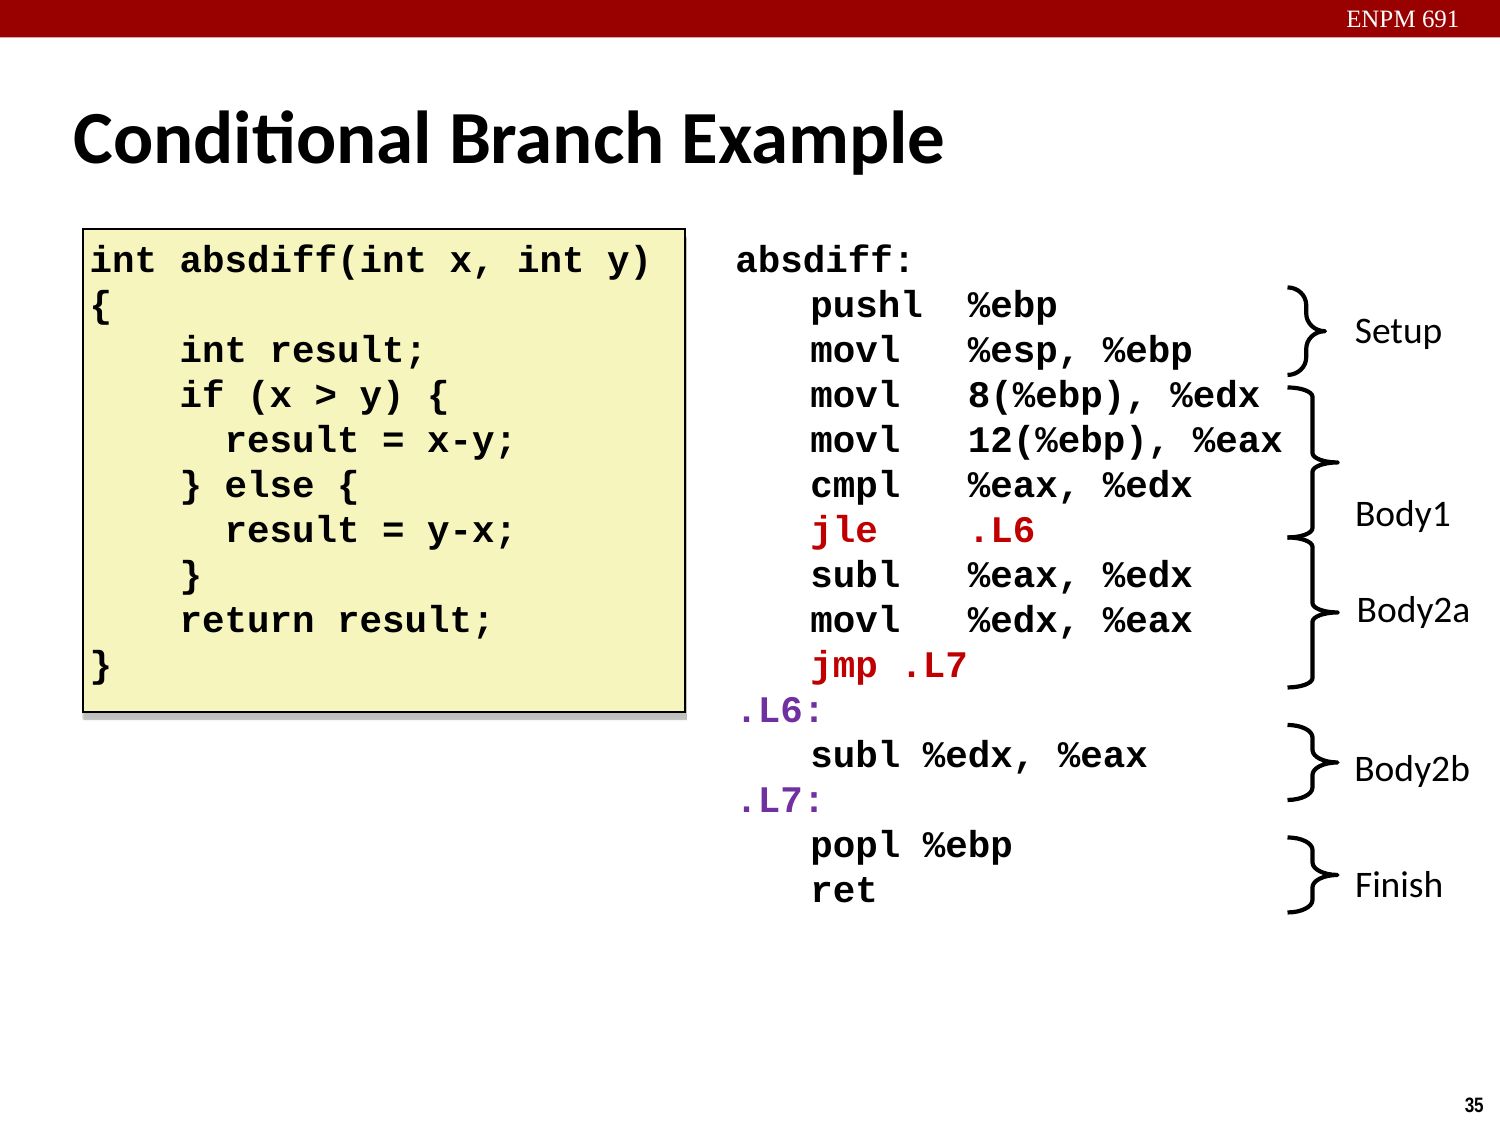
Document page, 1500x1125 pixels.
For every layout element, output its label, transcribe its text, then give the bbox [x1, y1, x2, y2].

text_box absdiff: pushl %ebp movl %esp, %ebp movl 8(%ebp), %edx movl 12(%ebp), %eax cmpl %eax, %edx jle .L6 subl %eax, %edx movl %edx, %eax jmp .L7 .L6: subl %edx, %eax .L7: popl %ebp ret [729, 229, 1450, 1019]
text_box [1287, 724, 1338, 800]
text_box Body1 [1348, 482, 1458, 540]
text_box [1287, 837, 1338, 913]
text_box int absdiff(int x, int y) { int result; if (x > y) { result = x-y; } else { result = y-x; } return result; } [83, 229, 686, 713]
title Conditional Branch Example [58, 71, 1305, 197]
text_box Body2a [1350, 579, 1478, 637]
text_box [1287, 287, 1326, 375]
text_box [1287, 387, 1338, 537]
text_box Body2b [1347, 737, 1477, 795]
text_box Setup [1348, 299, 1449, 358]
text_box Finish [1348, 854, 1450, 912]
text_box [1287, 537, 1338, 688]
